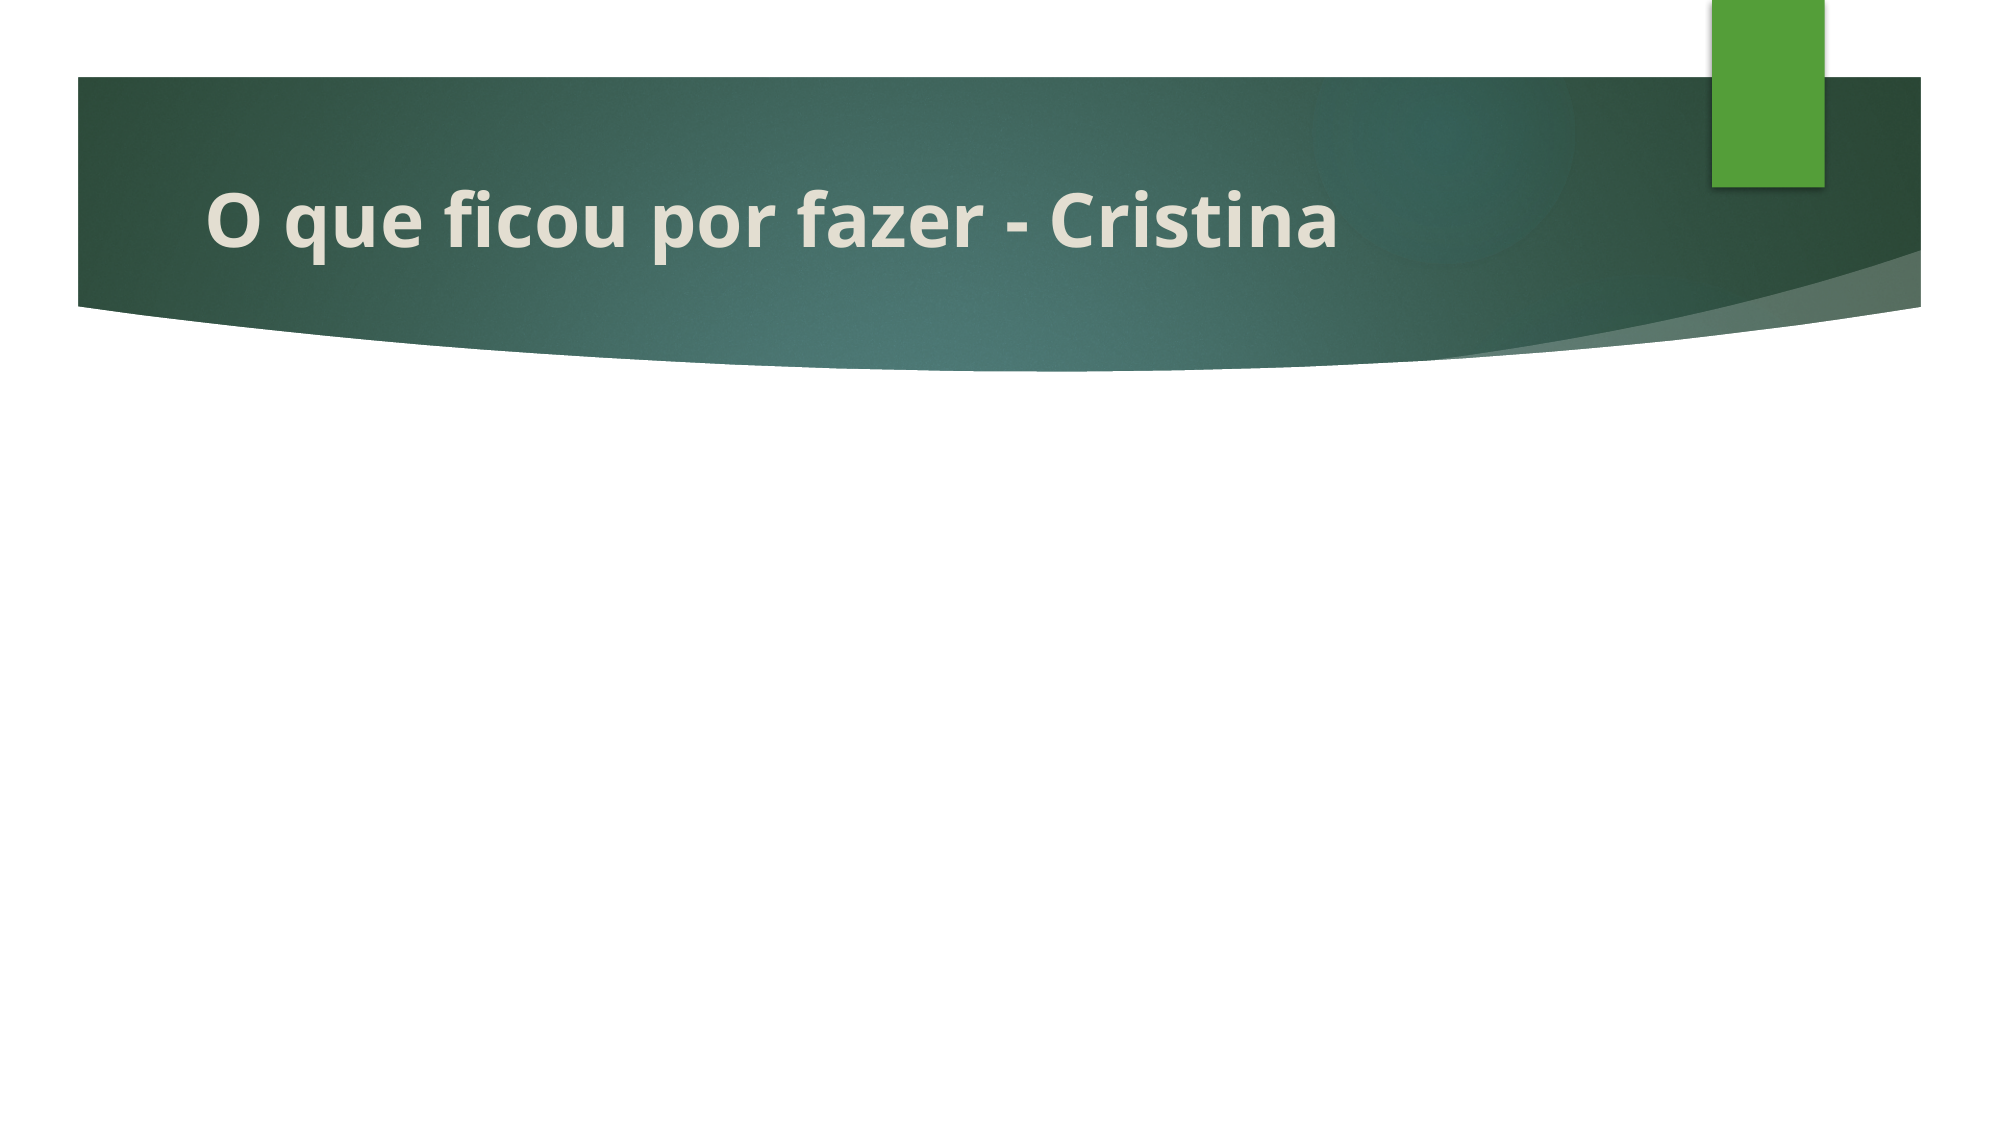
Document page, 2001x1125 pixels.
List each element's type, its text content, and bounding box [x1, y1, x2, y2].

title O que ficou por fazer - Cristina [189, 159, 1627, 276]
